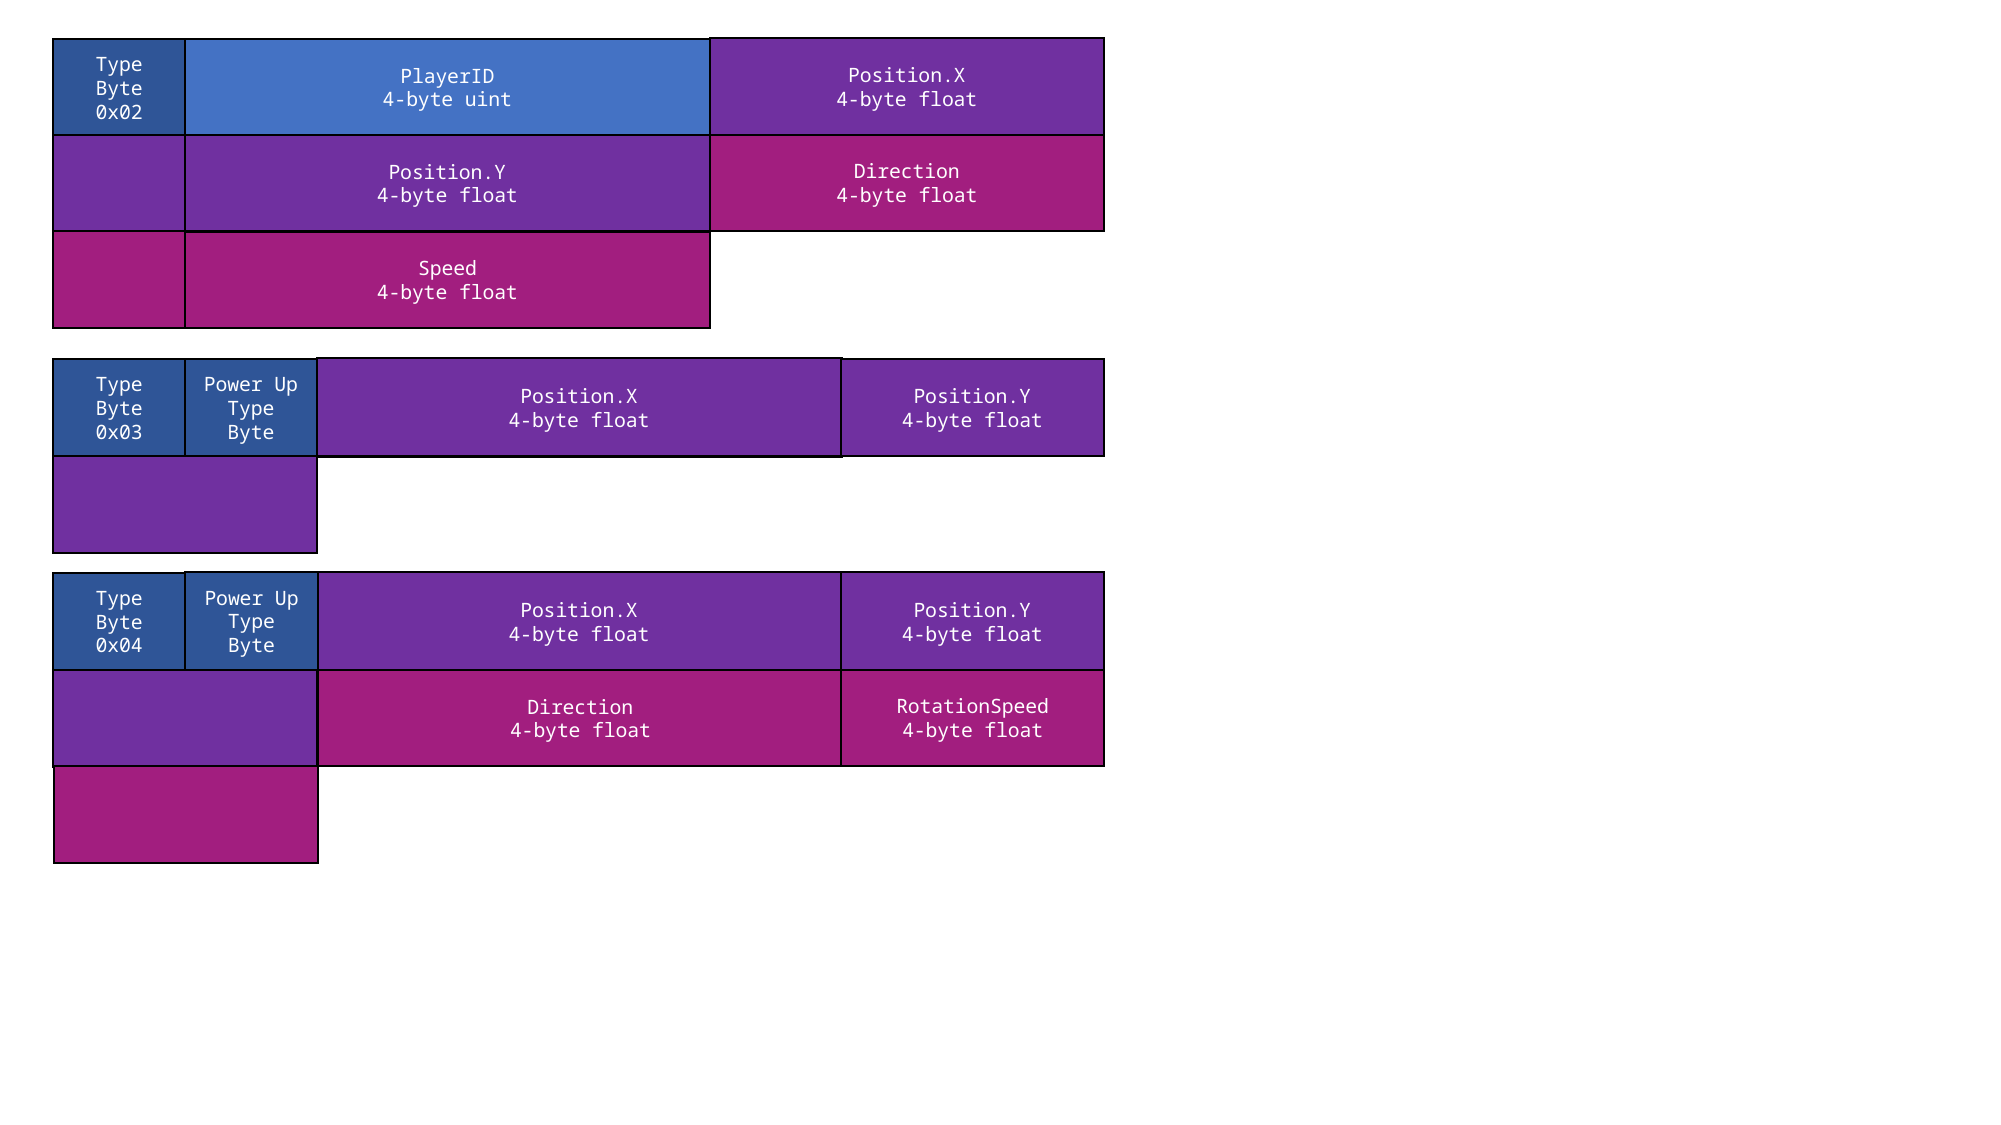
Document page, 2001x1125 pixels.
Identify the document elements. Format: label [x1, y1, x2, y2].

text_box [53, 571, 1105, 863]
text_box [53, 358, 1104, 553]
text_box [53, 38, 1104, 329]
